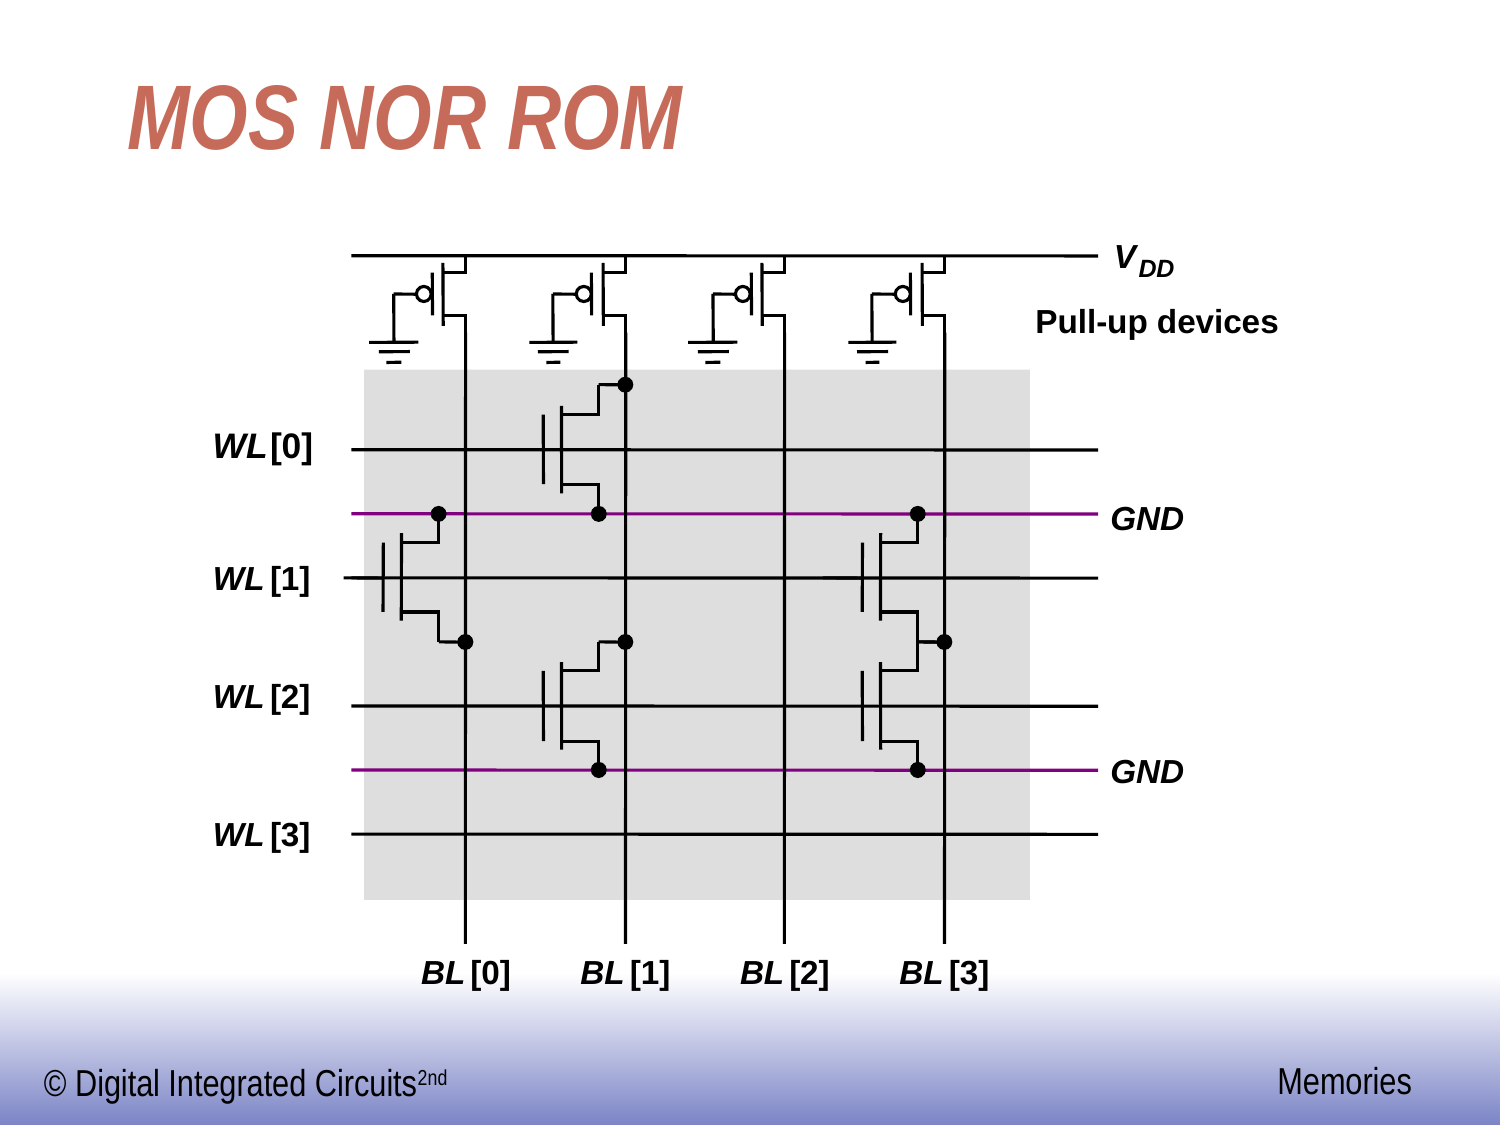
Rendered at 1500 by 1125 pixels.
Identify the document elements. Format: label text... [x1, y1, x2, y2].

text_box WL [212, 674, 265, 715]
text_box [735, 286, 751, 302]
text_box BL [580, 950, 625, 991]
text_box [762, 255, 785, 273]
text_box [466, 369, 625, 449]
text_box [592, 507, 606, 521]
text_box [785, 514, 916, 706]
text_box [562, 450, 625, 513]
text_box [364, 578, 465, 705]
text_box BL [740, 950, 785, 991]
text_box WL [212, 557, 265, 598]
text_box [562, 484, 599, 510]
text_box V [1113, 235, 1136, 276]
text_box [945, 707, 1030, 770]
text_box [881, 707, 944, 770]
text_box Pull-up devices [1035, 299, 1280, 340]
text_box [3] [270, 813, 311, 854]
text_box GND [1110, 749, 1185, 790]
text_box [3] [948, 950, 990, 991]
text_box [881, 518, 918, 543]
text_box [364, 835, 465, 900]
text_box [466, 450, 593, 513]
text_box [2] [789, 950, 831, 991]
text_box [626, 369, 784, 449]
text_box [364, 706, 465, 770]
text_box [0] [270, 423, 314, 466]
text_box [626, 835, 784, 900]
text_box [945, 369, 1030, 449]
text_box DD [1138, 252, 1175, 283]
text_box [626, 450, 784, 513]
text_box [364, 514, 433, 577]
text_box [626, 514, 784, 577]
text_box [911, 763, 925, 777]
text_box [945, 771, 1030, 834]
text_box [881, 579, 944, 641]
text_box [923, 255, 945, 273]
text_box [626, 578, 784, 706]
title MOS NOR ROM [112, 50, 1388, 175]
text_box [619, 635, 632, 649]
text_box [881, 741, 918, 766]
text_box [881, 642, 918, 671]
text_box [364, 771, 465, 834]
text_box [402, 514, 465, 577]
text_box [416, 286, 432, 302]
text_box [466, 835, 625, 900]
text_box [785, 771, 944, 834]
text_box [364, 369, 465, 449]
text_box [923, 315, 945, 333]
text_box [785, 369, 944, 449]
text_box [945, 450, 1030, 513]
text_box BL [899, 950, 944, 991]
text_box WL [212, 423, 268, 466]
text_box [938, 635, 951, 649]
text_box [785, 835, 944, 900]
text_box [562, 385, 599, 415]
text_box [592, 763, 606, 777]
text_box [626, 378, 632, 391]
text_box [444, 315, 466, 333]
text_box [895, 286, 911, 302]
text_box [576, 286, 592, 302]
text_box [0] [470, 950, 512, 991]
text_box [626, 707, 784, 770]
text_box [881, 514, 944, 578]
text_box [432, 507, 445, 521]
text_box [945, 579, 1030, 706]
text_box [604, 255, 626, 273]
text_box [402, 611, 439, 642]
text_box [604, 315, 626, 333]
text_box [364, 450, 465, 513]
text_box [1] [629, 950, 671, 991]
text_box [911, 507, 925, 521]
text_box [562, 642, 599, 671]
text_box GND [1110, 497, 1185, 538]
text_box [2] [270, 674, 311, 715]
text_box [402, 518, 439, 543]
text_box [459, 635, 472, 649]
text_box [785, 707, 912, 770]
text_box [881, 611, 918, 642]
text_box [626, 771, 784, 834]
text_box [466, 514, 625, 577]
text_box BL [421, 950, 466, 991]
text_box [881, 642, 944, 706]
text_box [562, 741, 599, 766]
text_box [763, 315, 785, 333]
text_box [1] [270, 557, 311, 598]
text_box [466, 771, 625, 834]
text_box [466, 578, 625, 770]
text_box [945, 835, 1030, 900]
text_box [945, 514, 1030, 578]
text_box [785, 450, 944, 513]
text_box WL [212, 813, 265, 854]
text_box [443, 255, 466, 273]
